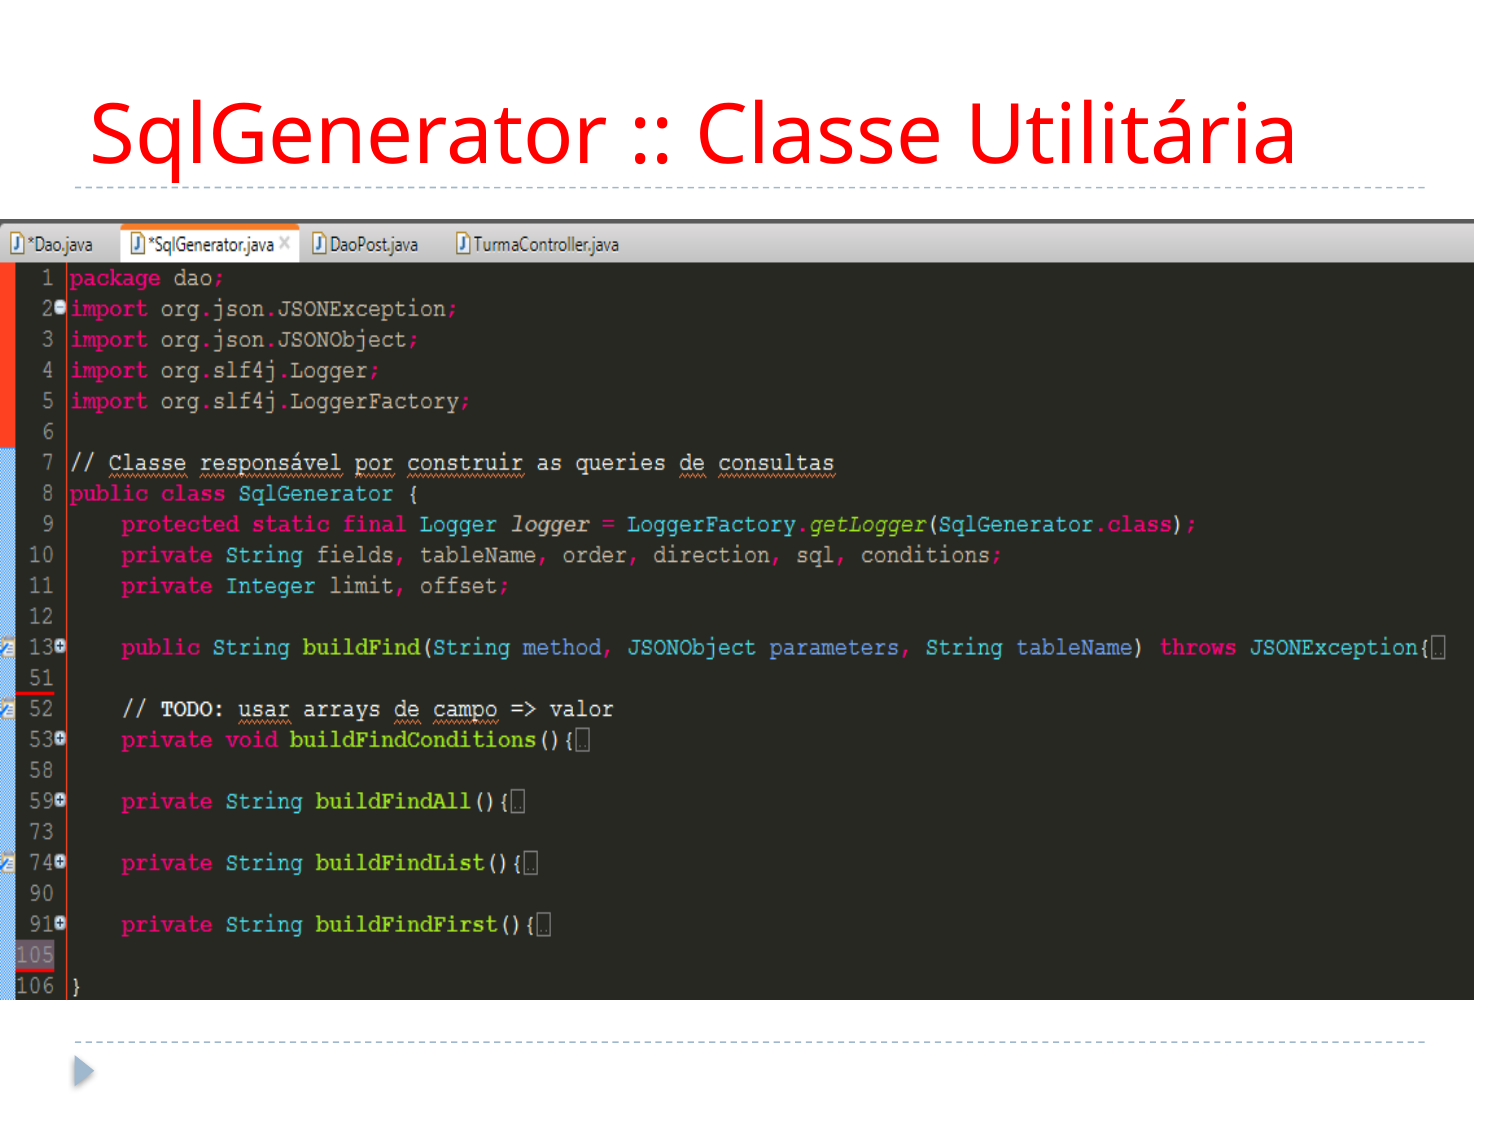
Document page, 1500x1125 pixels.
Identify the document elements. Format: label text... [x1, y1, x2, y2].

picture [0, 219, 1474, 1000]
title SqlGenerator :: Classe Utilitária [75, 24, 1425, 188]
